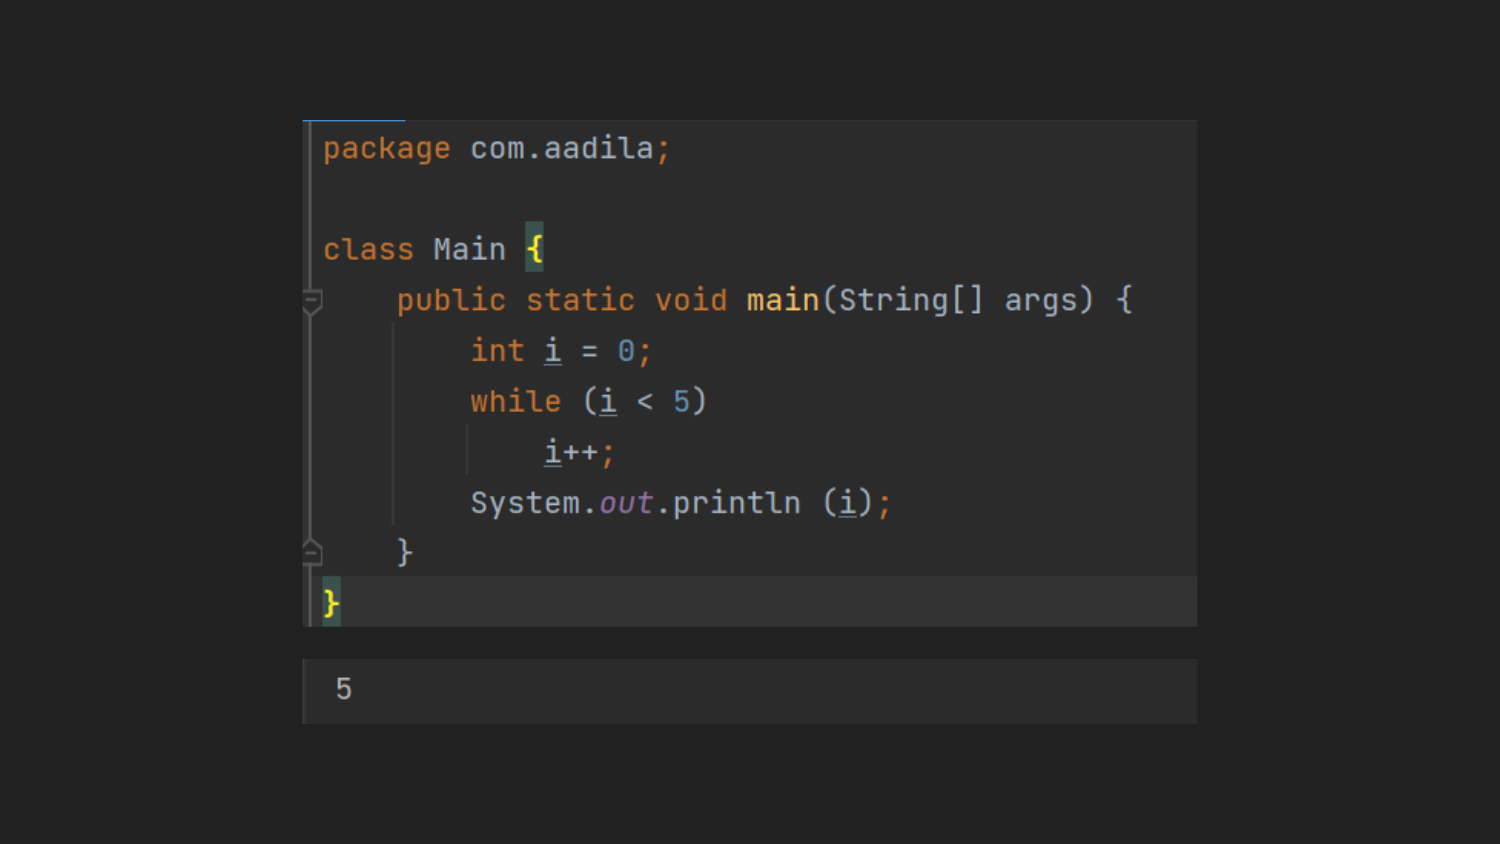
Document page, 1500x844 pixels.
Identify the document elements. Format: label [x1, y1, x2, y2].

picture [302, 659, 1198, 724]
picture [302, 120, 1198, 628]
